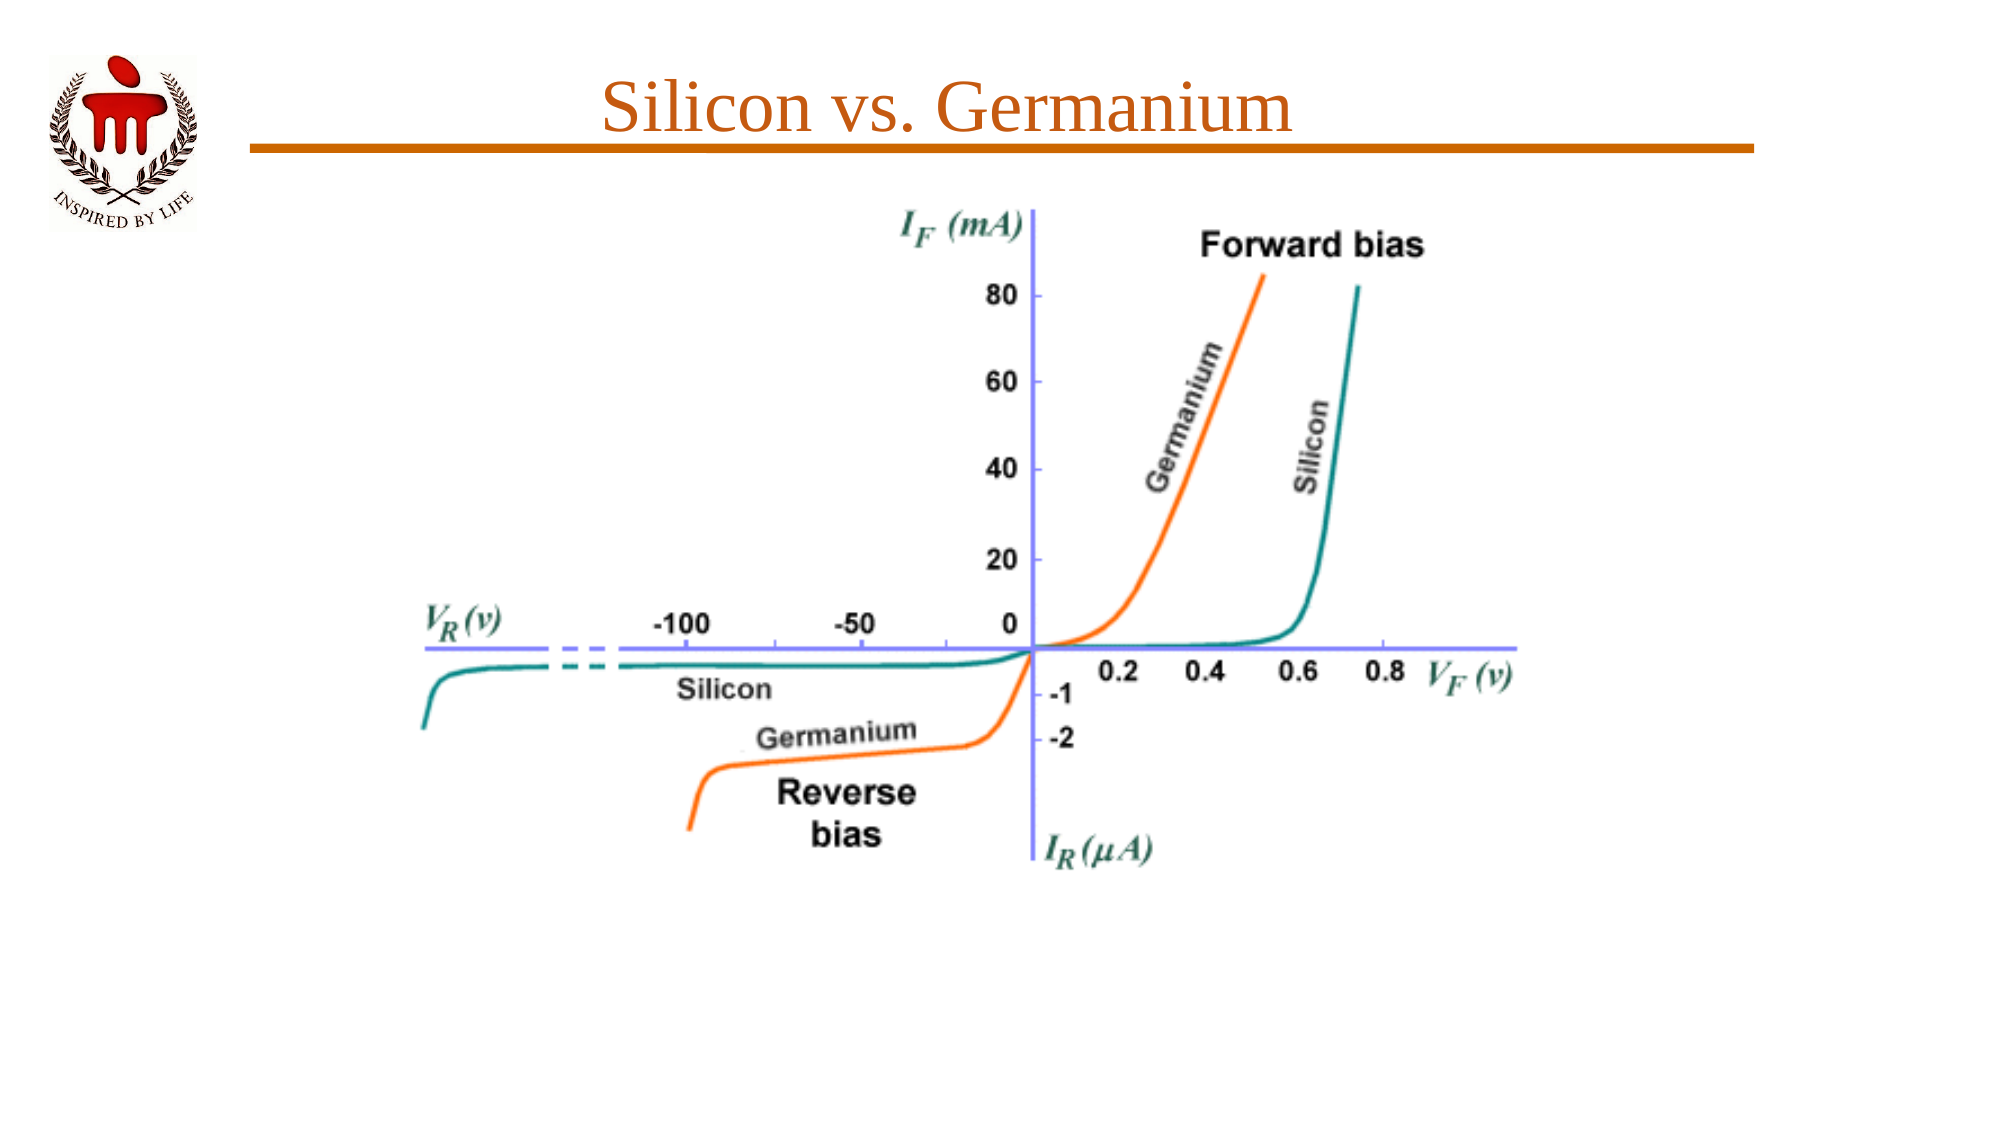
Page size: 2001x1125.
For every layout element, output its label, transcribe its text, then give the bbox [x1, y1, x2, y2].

picture [49, 55, 197, 232]
title Silicon vs. Germanium [585, 39, 1936, 175]
picture [412, 174, 1538, 896]
